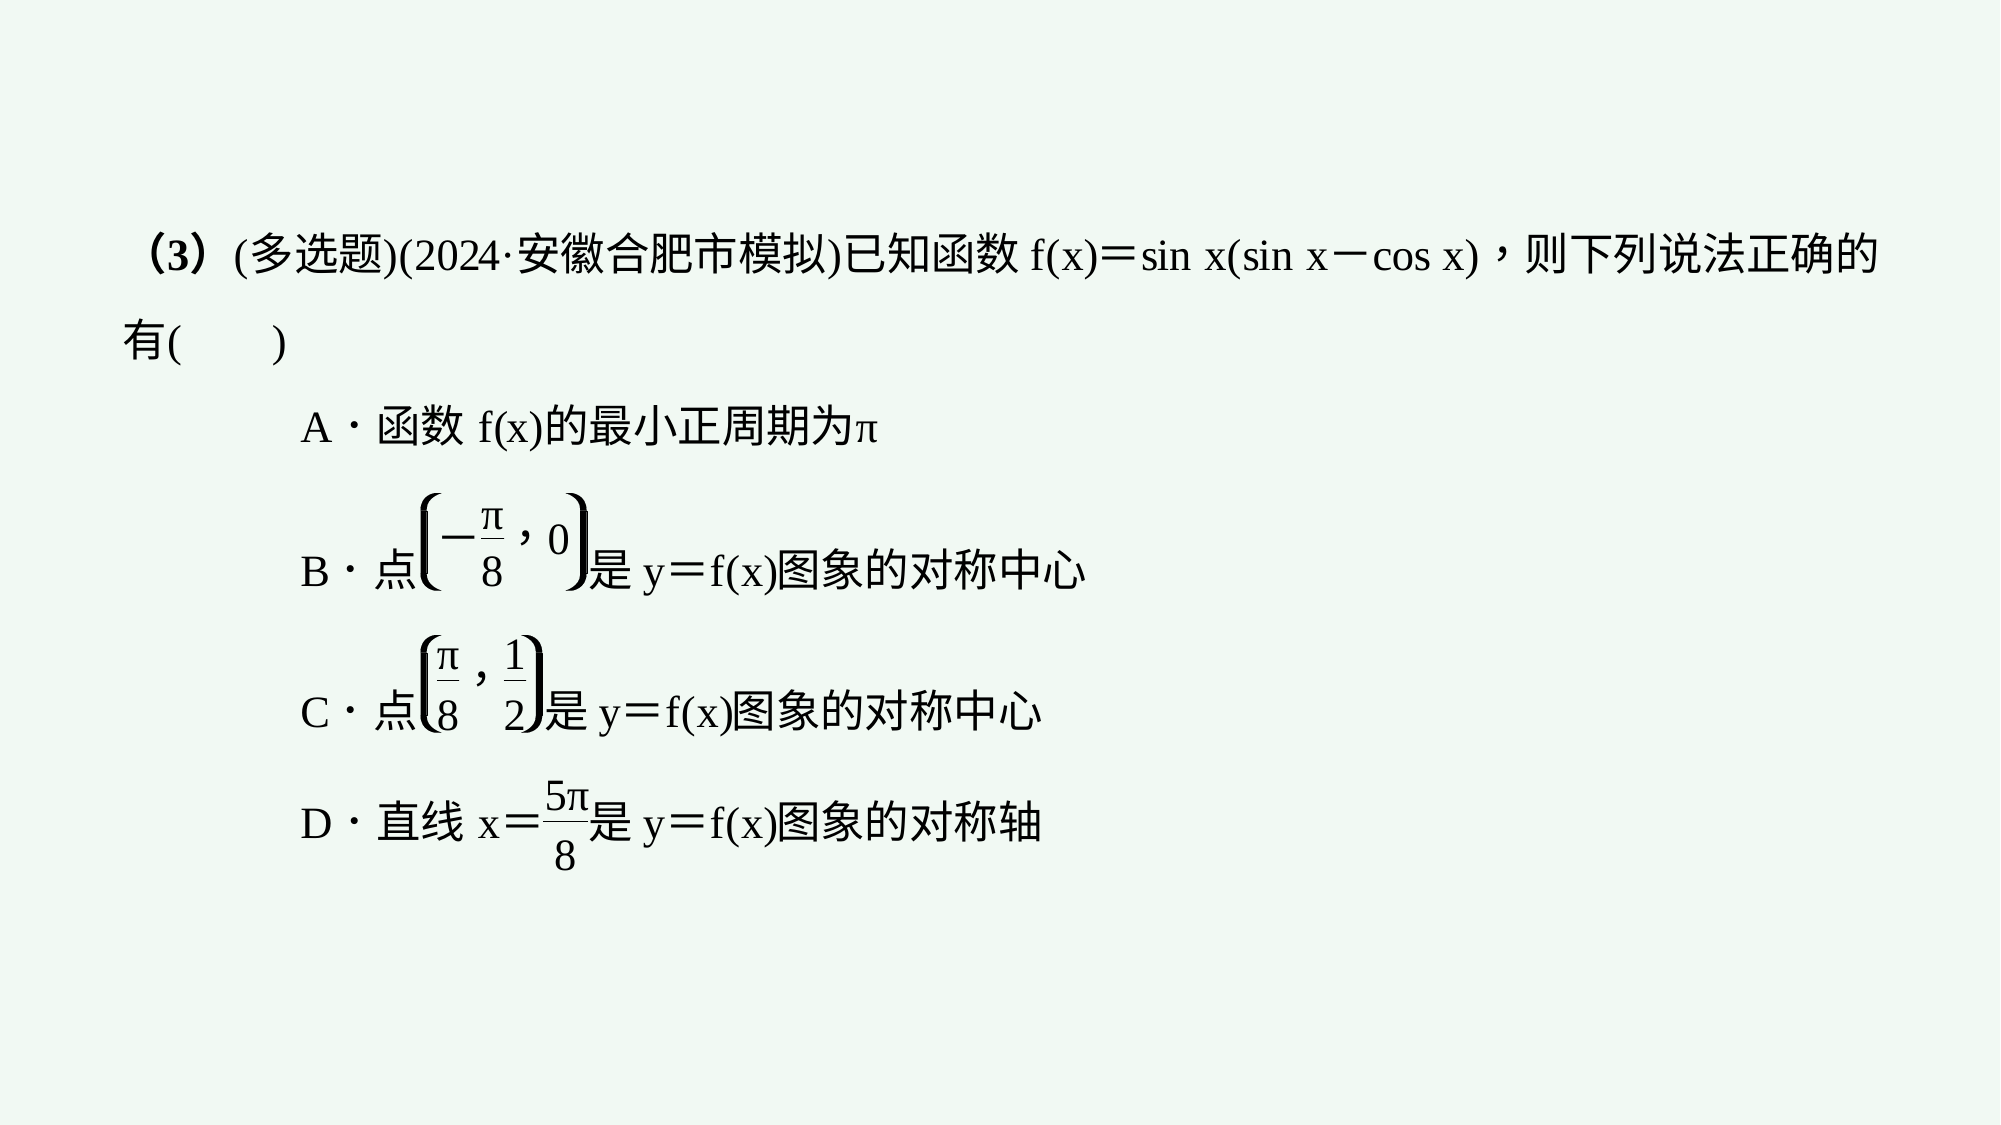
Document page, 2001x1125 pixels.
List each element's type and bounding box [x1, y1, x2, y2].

text_box [122, 225, 1881, 979]
